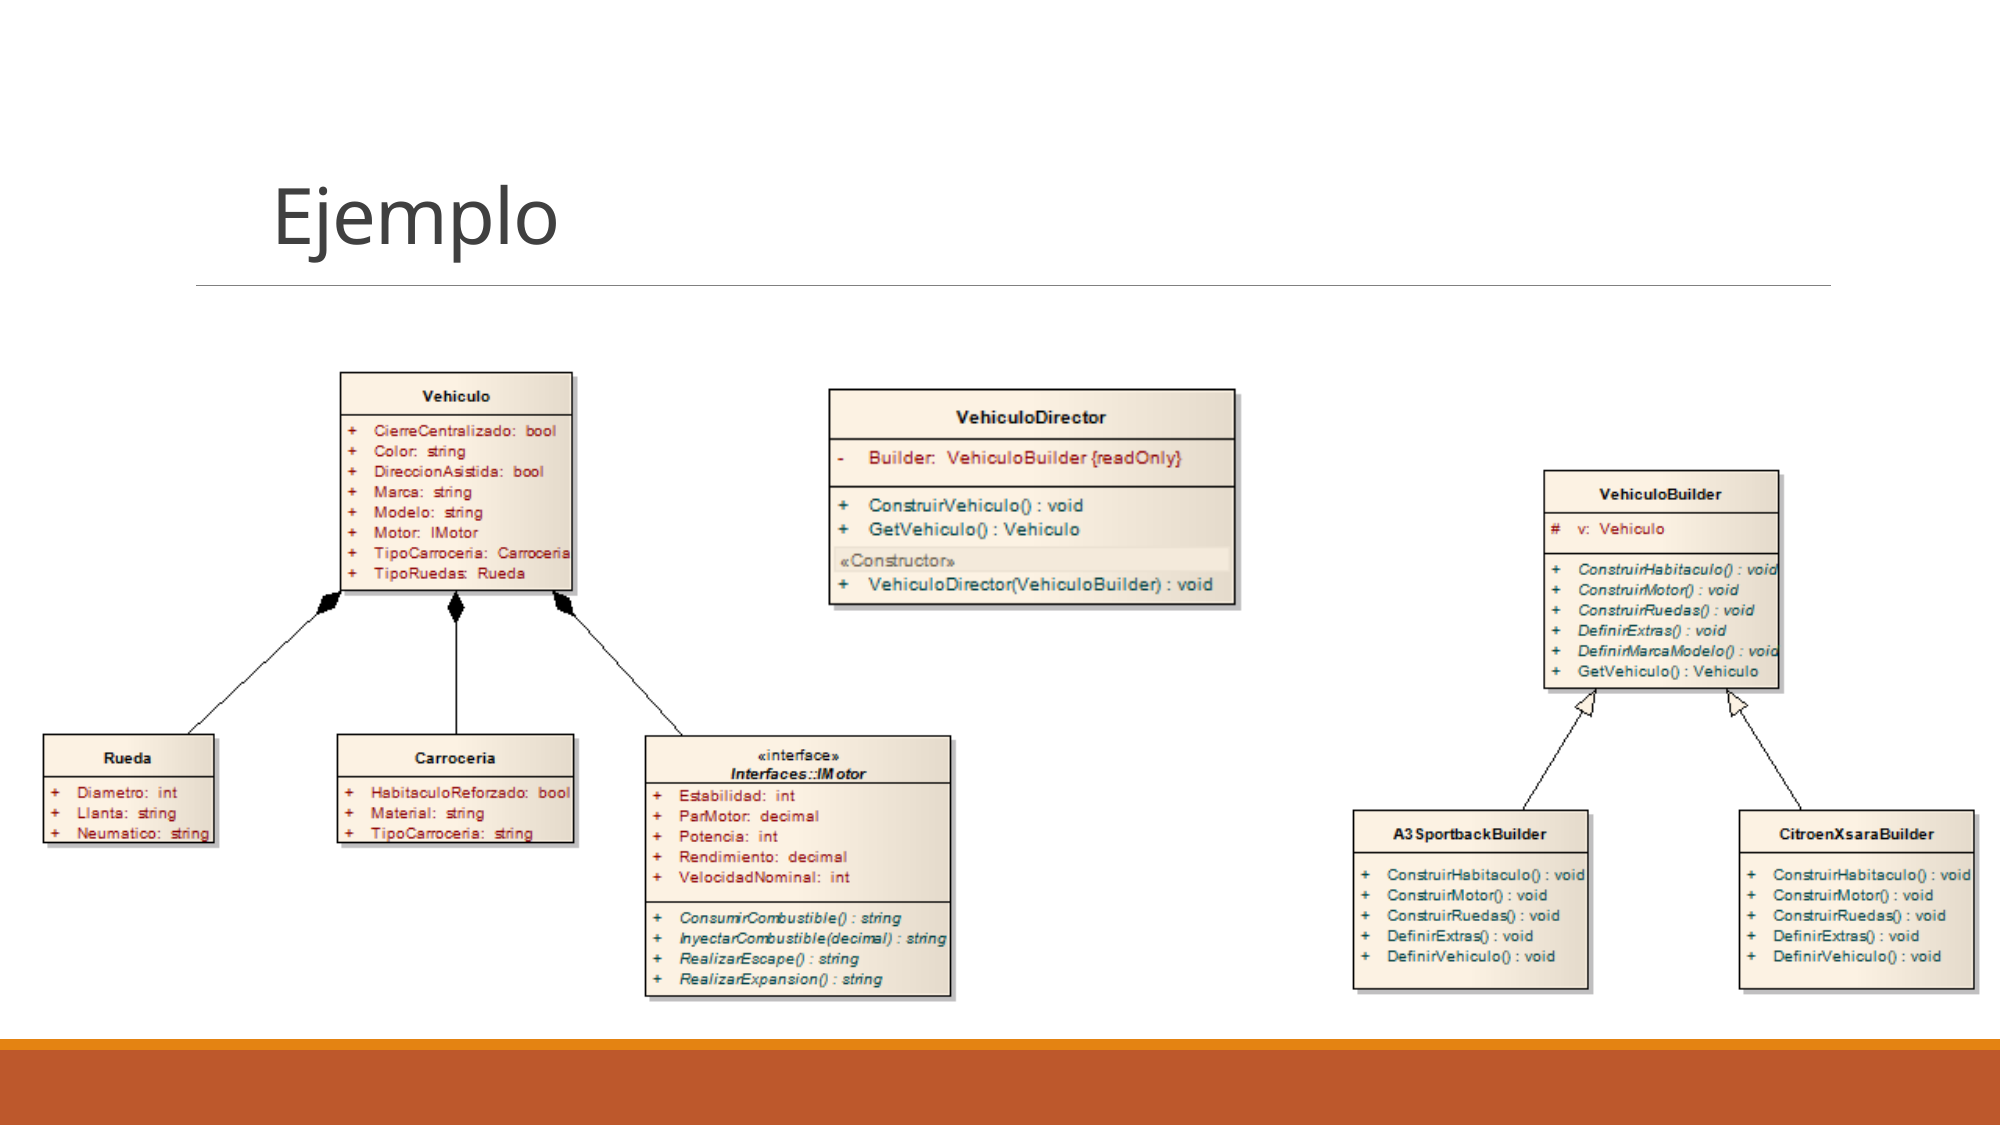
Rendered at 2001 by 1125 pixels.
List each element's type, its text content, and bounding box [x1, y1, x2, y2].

title Ejemplo [256, 153, 587, 268]
picture [32, 358, 1259, 1019]
picture [1327, 456, 2000, 1004]
